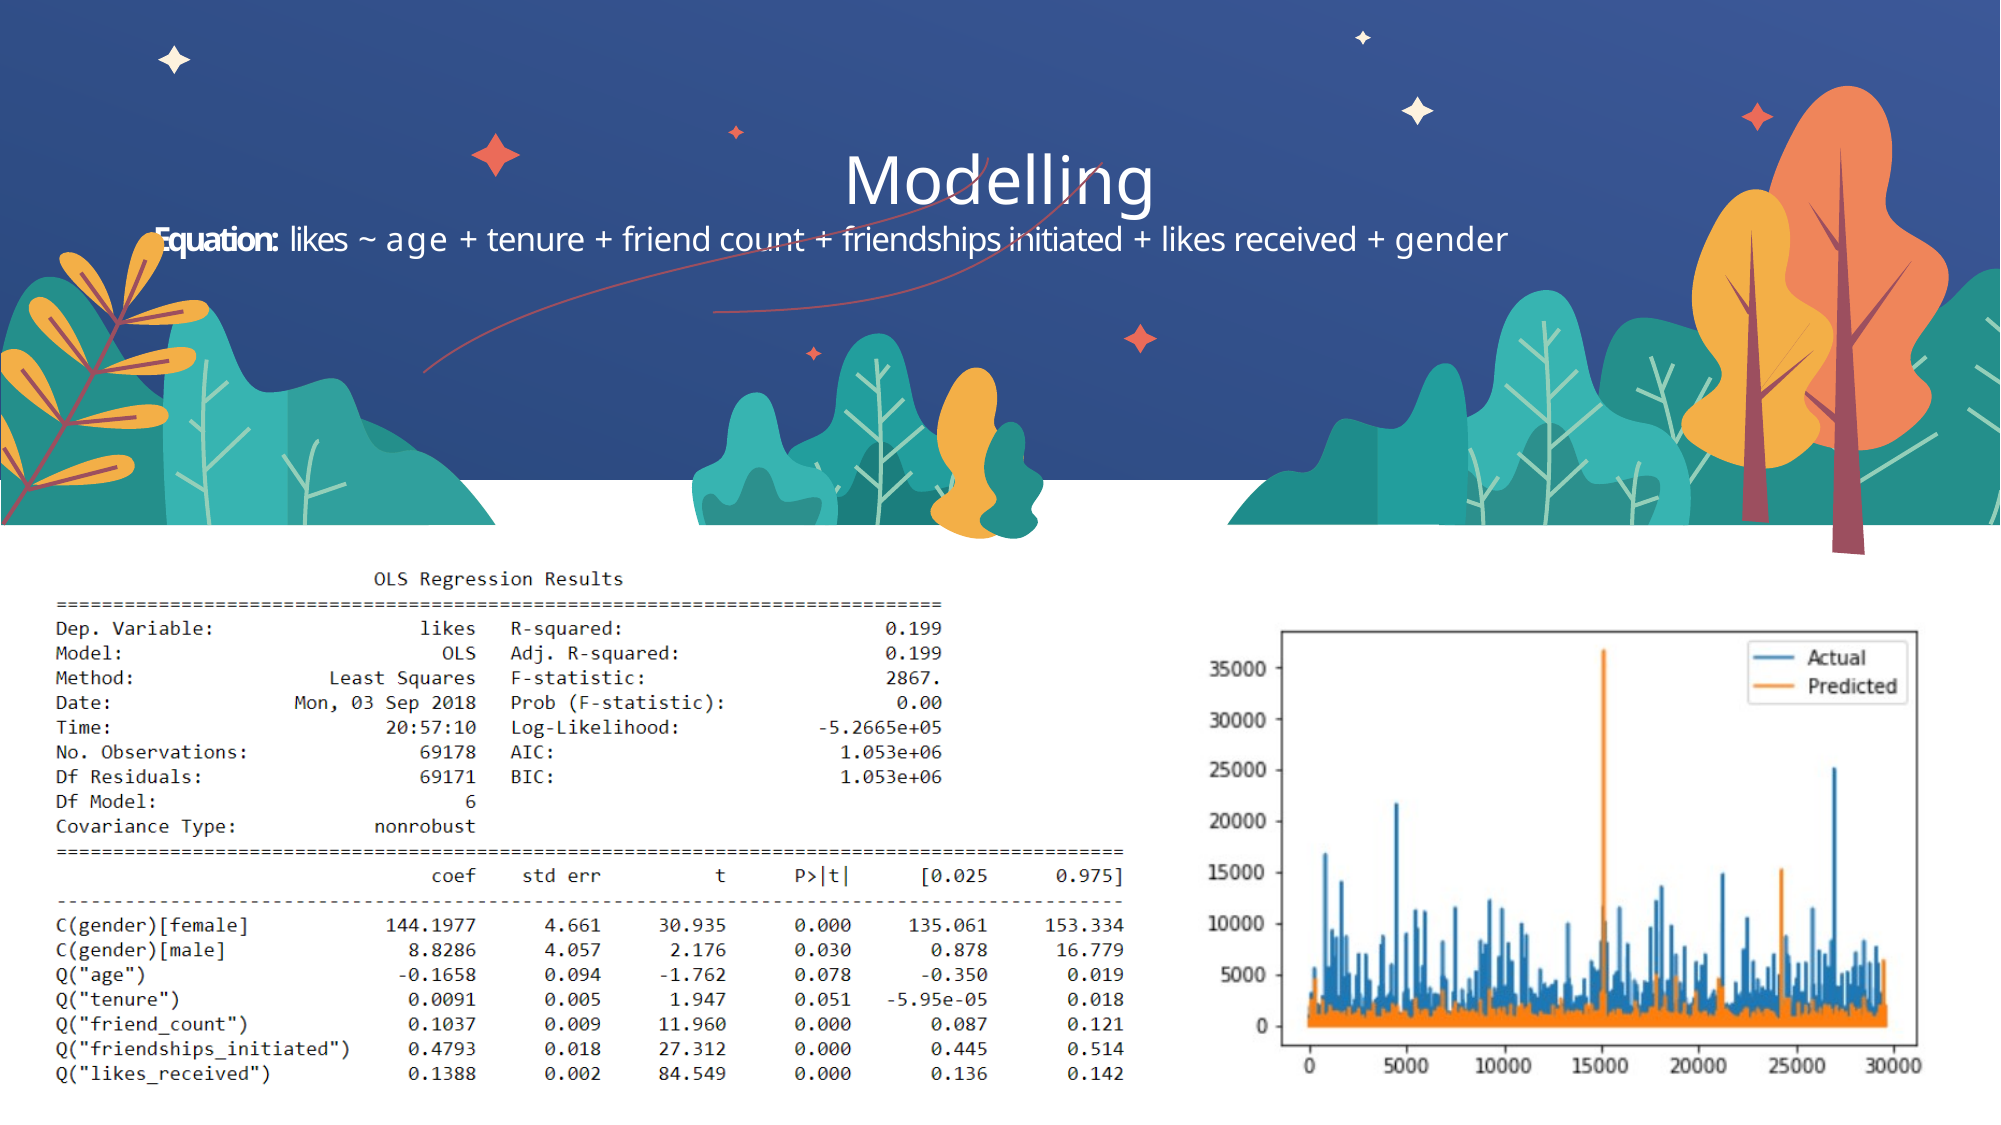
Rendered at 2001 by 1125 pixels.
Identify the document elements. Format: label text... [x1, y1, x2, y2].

text_box Modelling Equation: likes ~ age + tenure + friend count + friendships initiated + likes received + gender [0, 0, 2000, 480]
picture [1198, 601, 1953, 1089]
picture [48, 566, 1140, 1095]
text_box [1, 30, 2000, 552]
